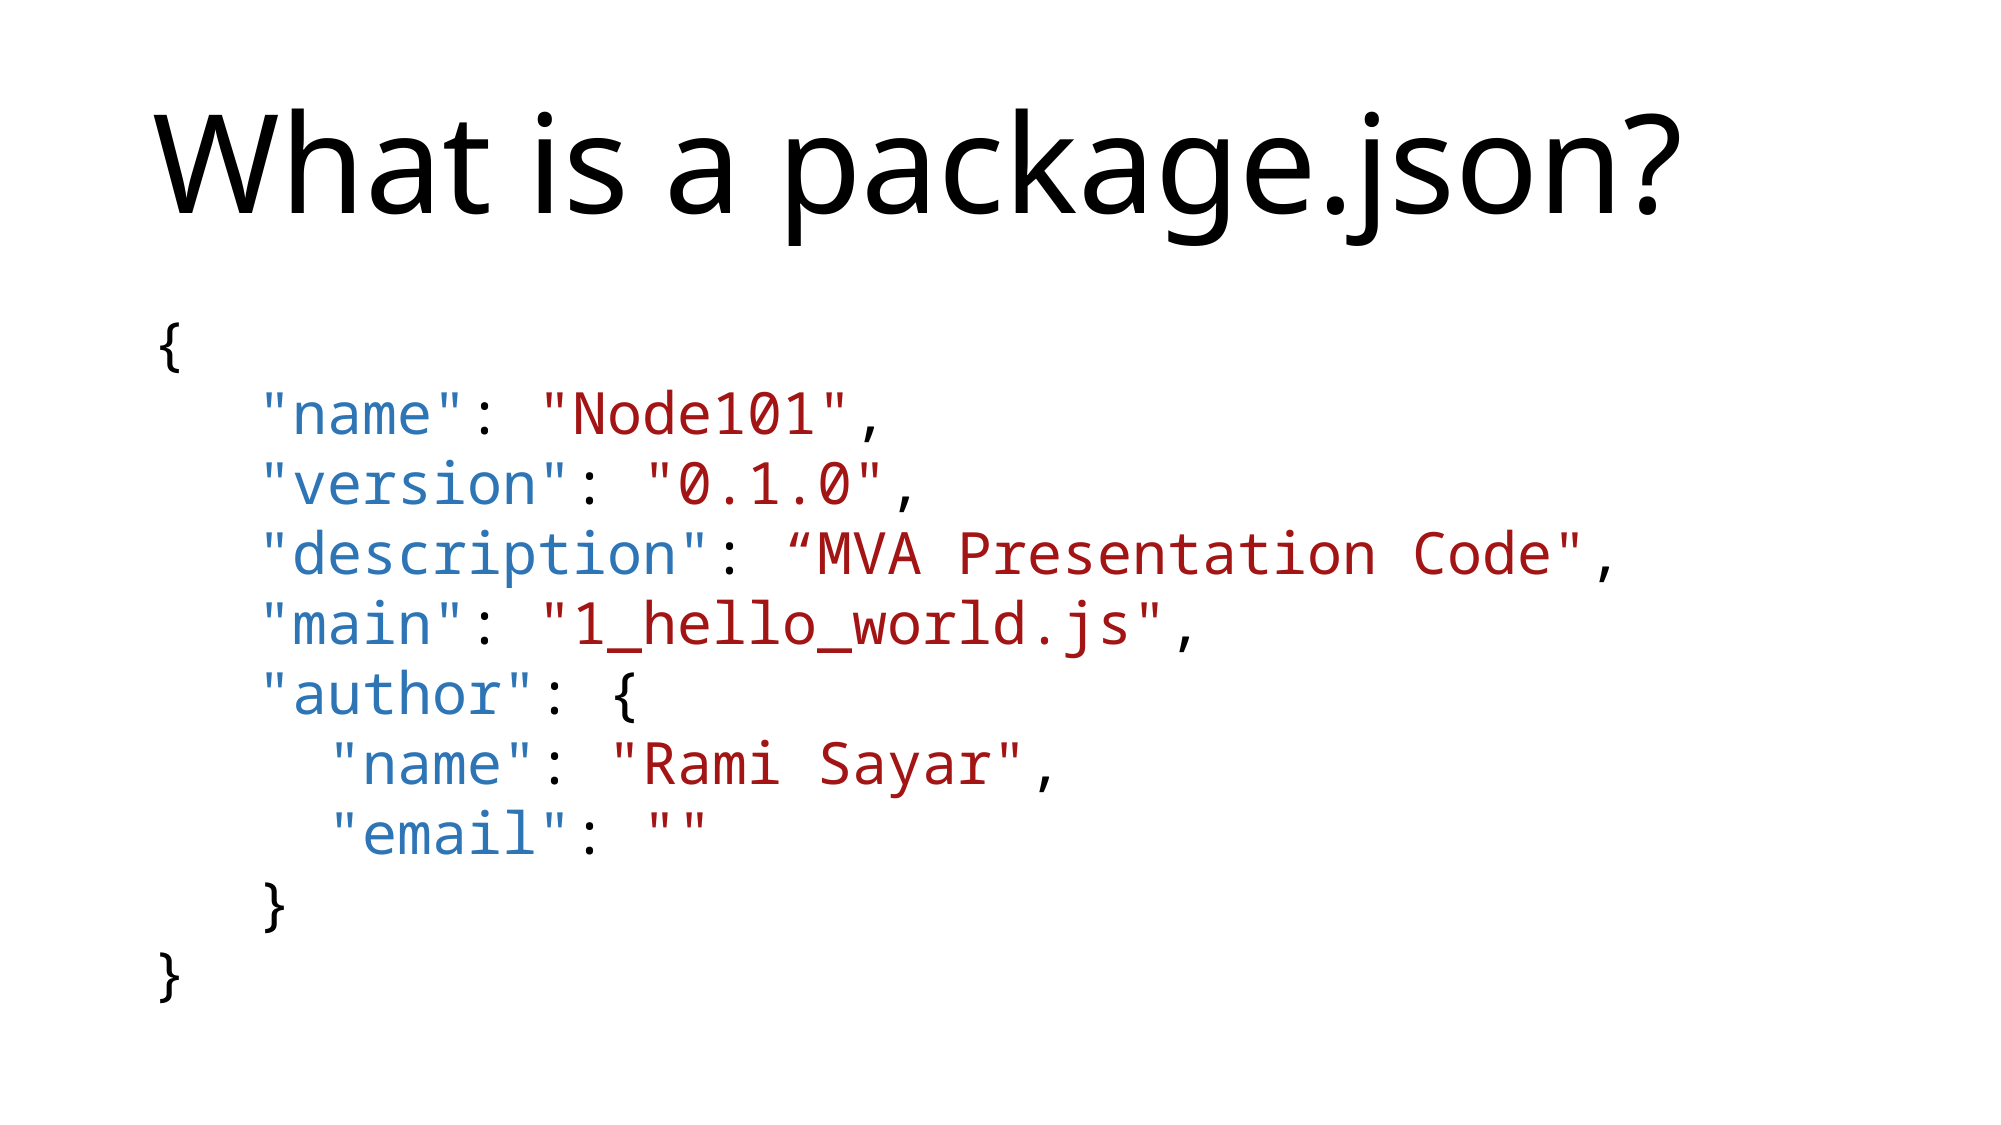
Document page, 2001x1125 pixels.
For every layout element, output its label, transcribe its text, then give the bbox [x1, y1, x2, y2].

list { "name": "Node101", "version": "0.1.0", "description": “MVA Presentation Code", "main": "1_hello_world.js", "author": { "name": "Rami Sayar", "email": "" } } [137, 298, 1863, 1014]
title What is a package.json? [137, 59, 1863, 278]
